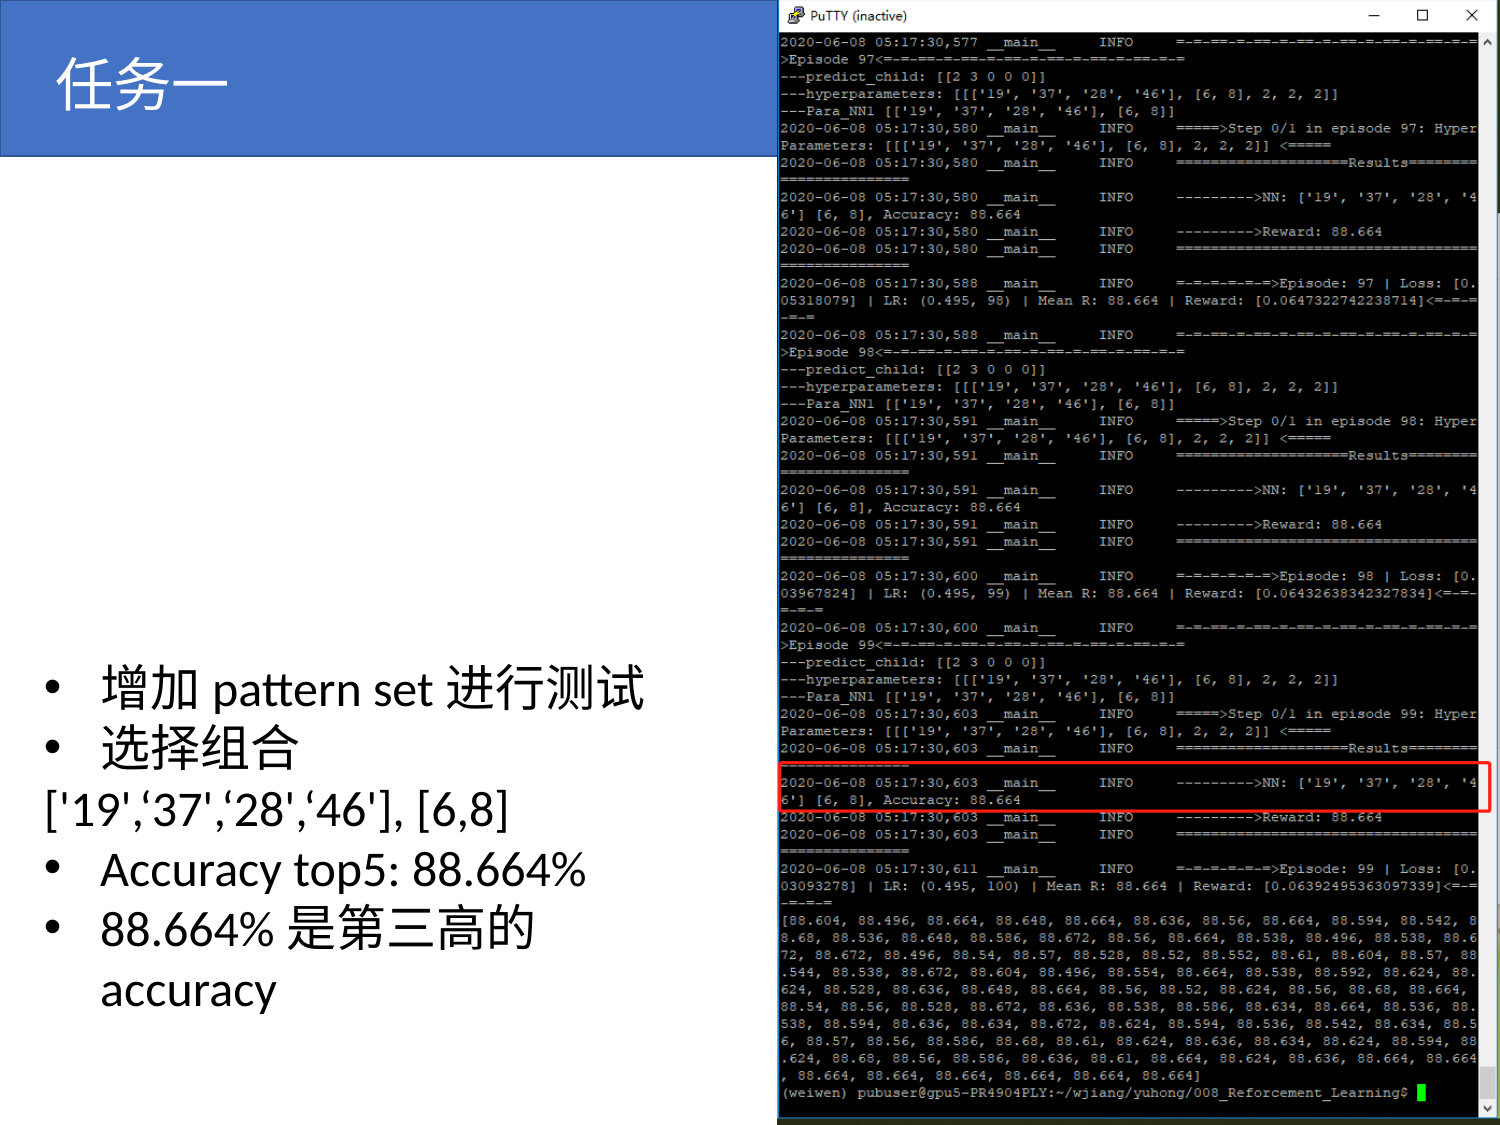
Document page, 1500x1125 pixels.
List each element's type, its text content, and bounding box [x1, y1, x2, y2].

text_box 任务一 [40, 40, 246, 126]
text_box 增加pattern set进行测试 选择组合 ['19',‘37',‘28',‘46'], [6,8] Accuracy top5: 88.664% 88.664%是第三高的accuracy [29, 648, 698, 1024]
picture [777, 0, 1500, 1125]
text_box [0, 0, 777, 157]
